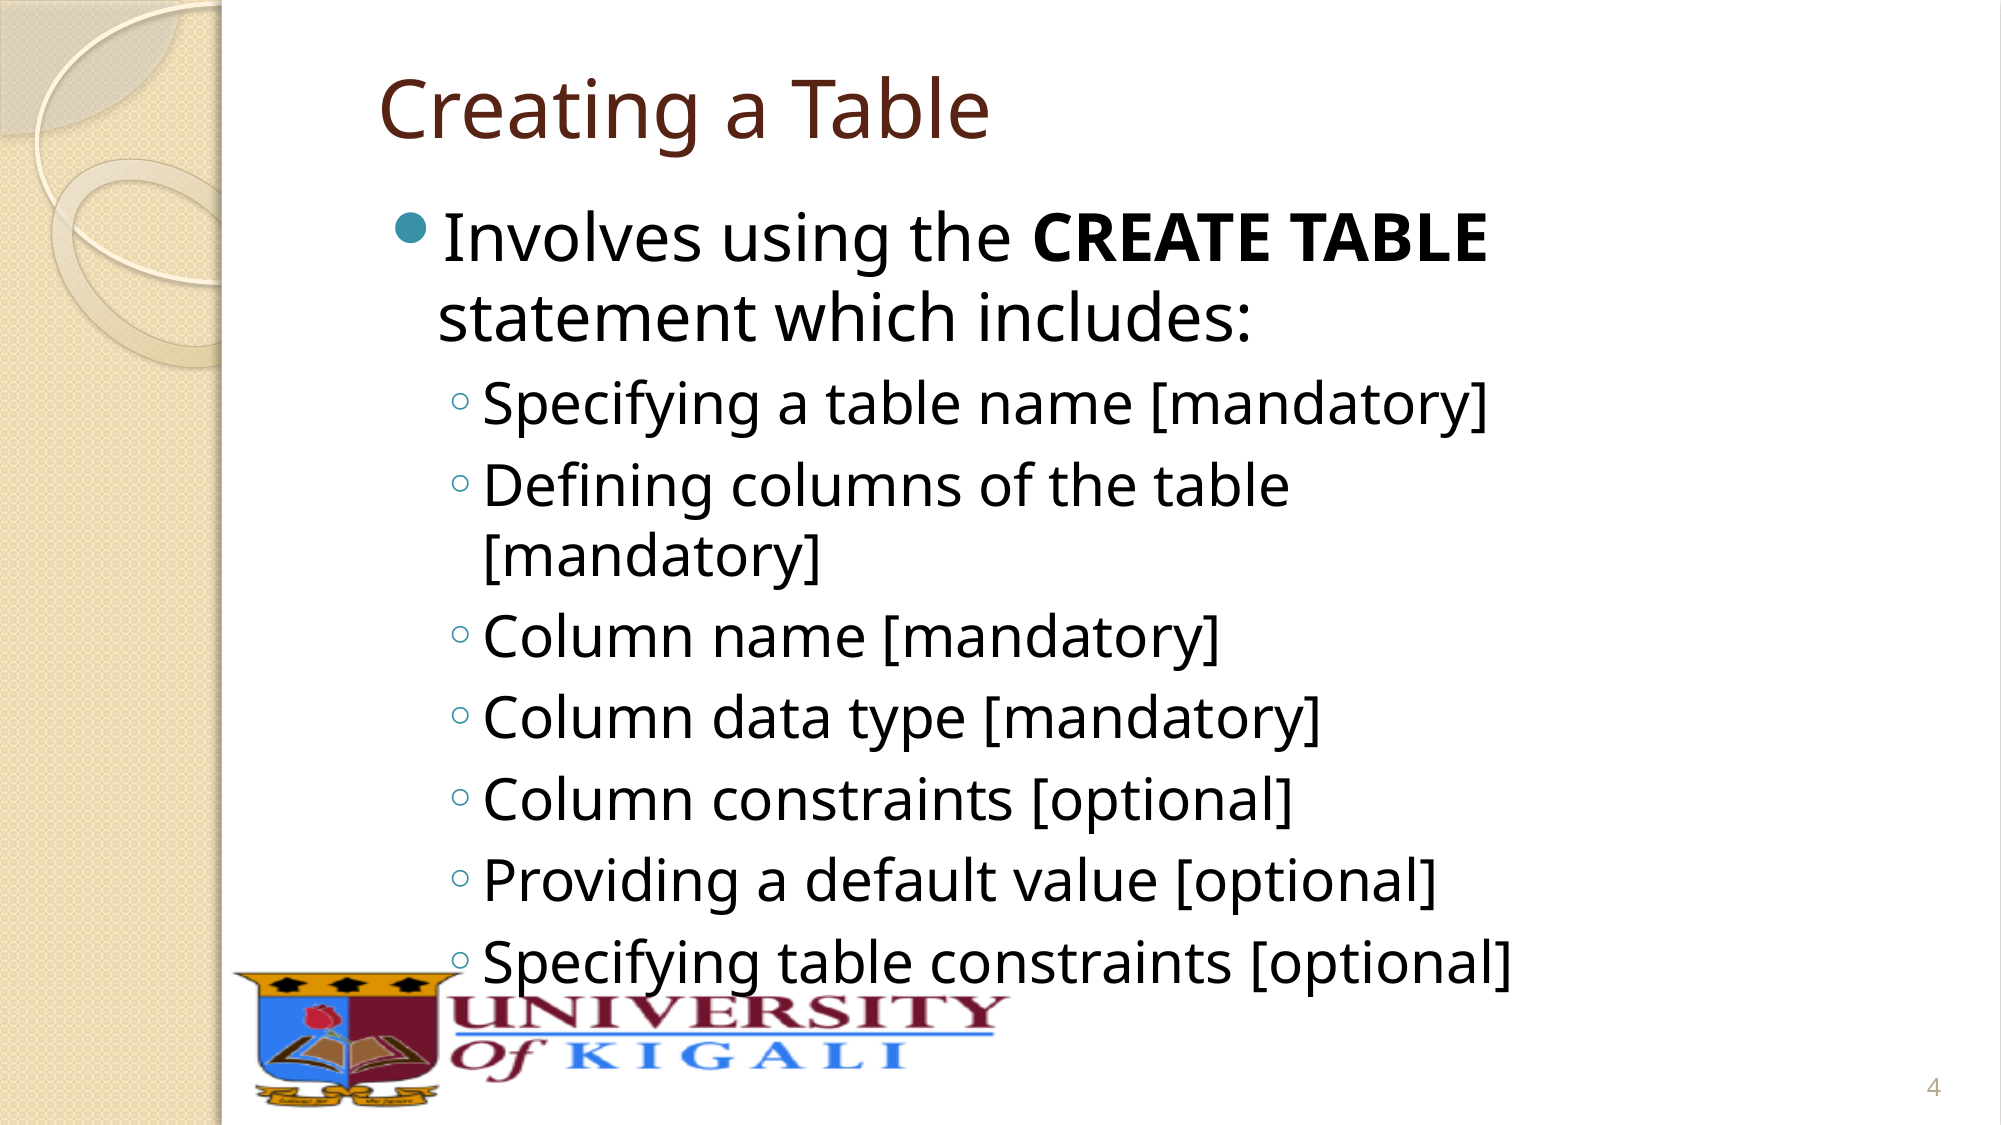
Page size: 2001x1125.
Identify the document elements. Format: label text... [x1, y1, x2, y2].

list Involves using the CREATE TABLE statement which includes: Specifying a table name [mandatory] Defining columns of the table [mandatory] Column name [mandatory] Column data type [mandatory] Column constraints [optional] Providing a default value [optional] Specifying table constraints [optional] [362, 187, 1638, 1050]
slide_number 4 [1883, 1034, 1984, 1113]
title Creating a Table [362, 50, 1638, 163]
